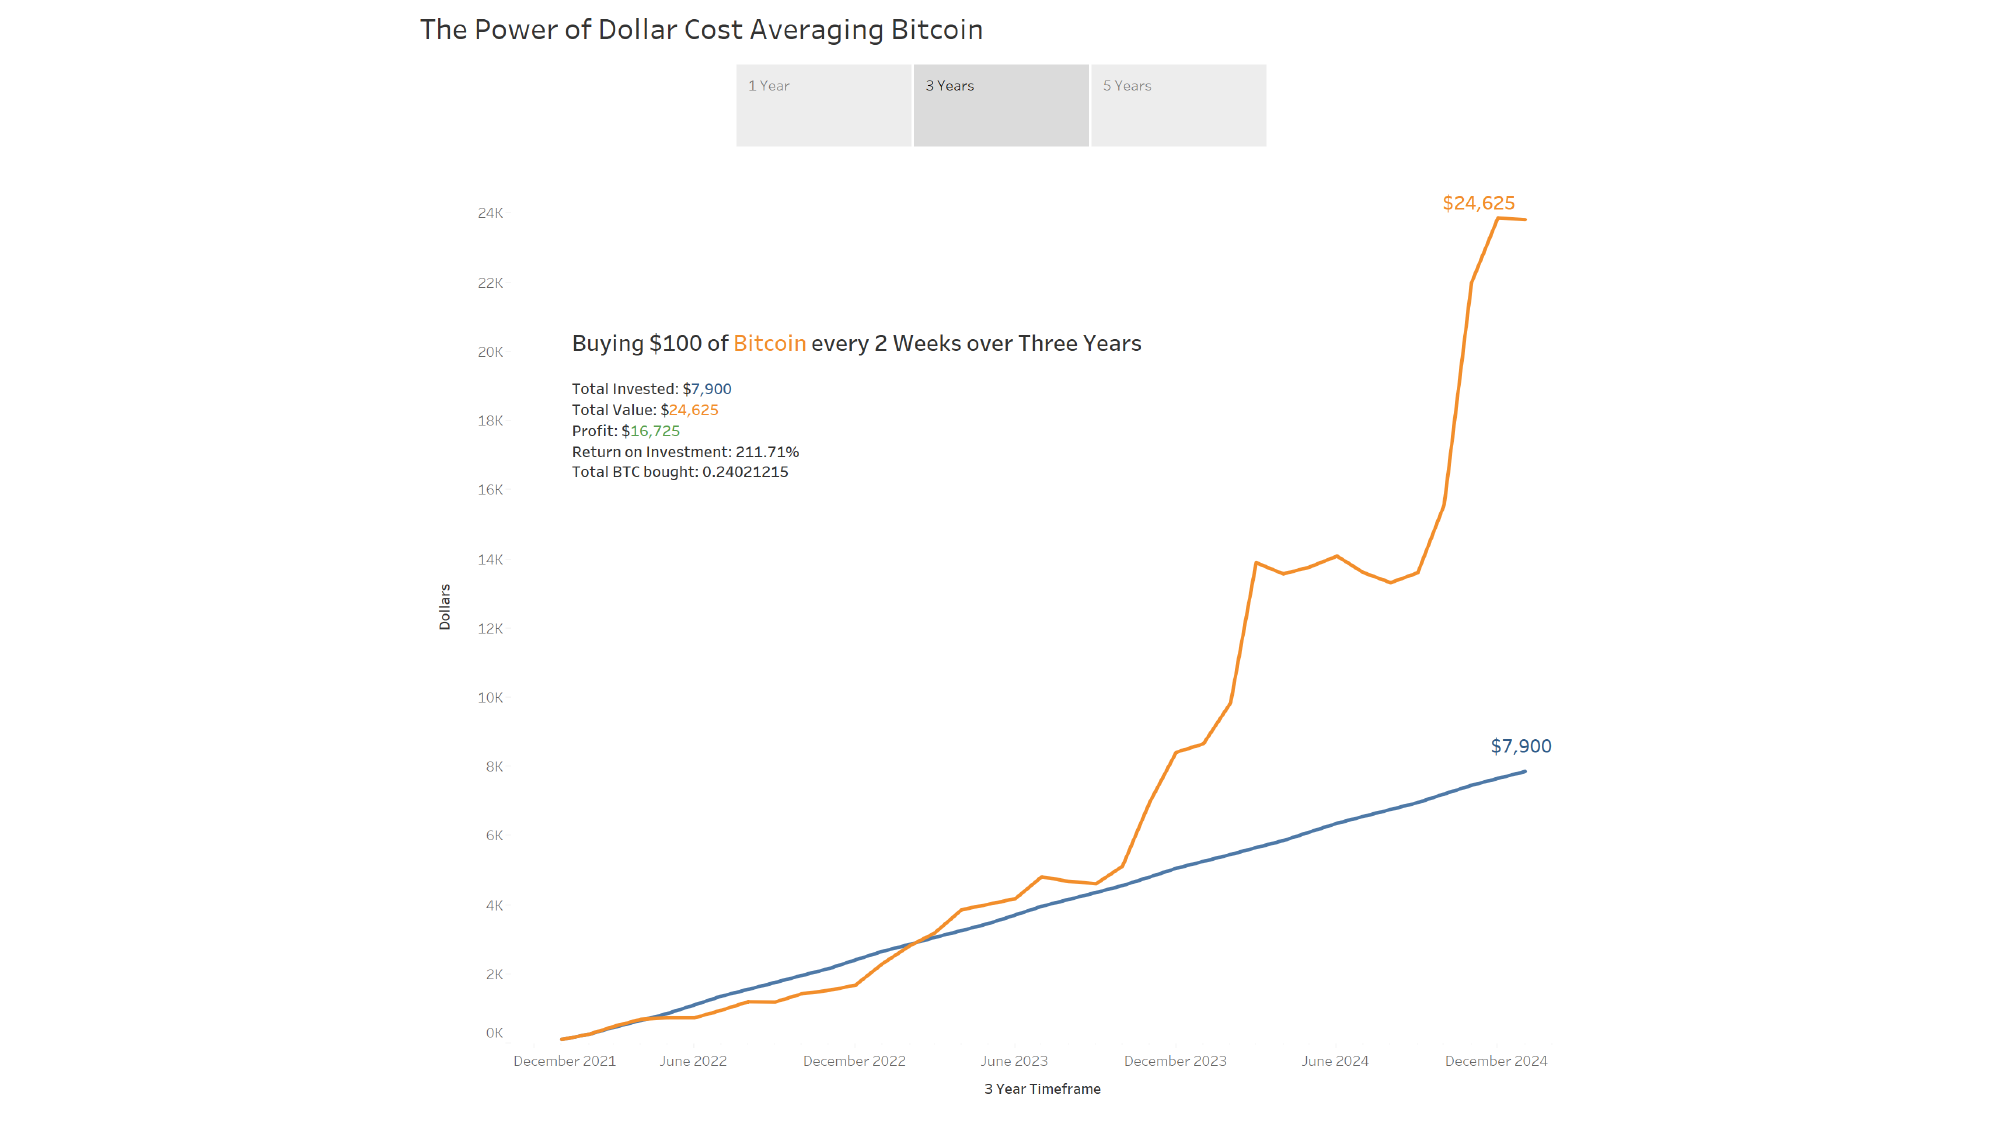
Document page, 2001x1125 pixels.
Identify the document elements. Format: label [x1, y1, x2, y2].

picture [407, 0, 1593, 1125]
